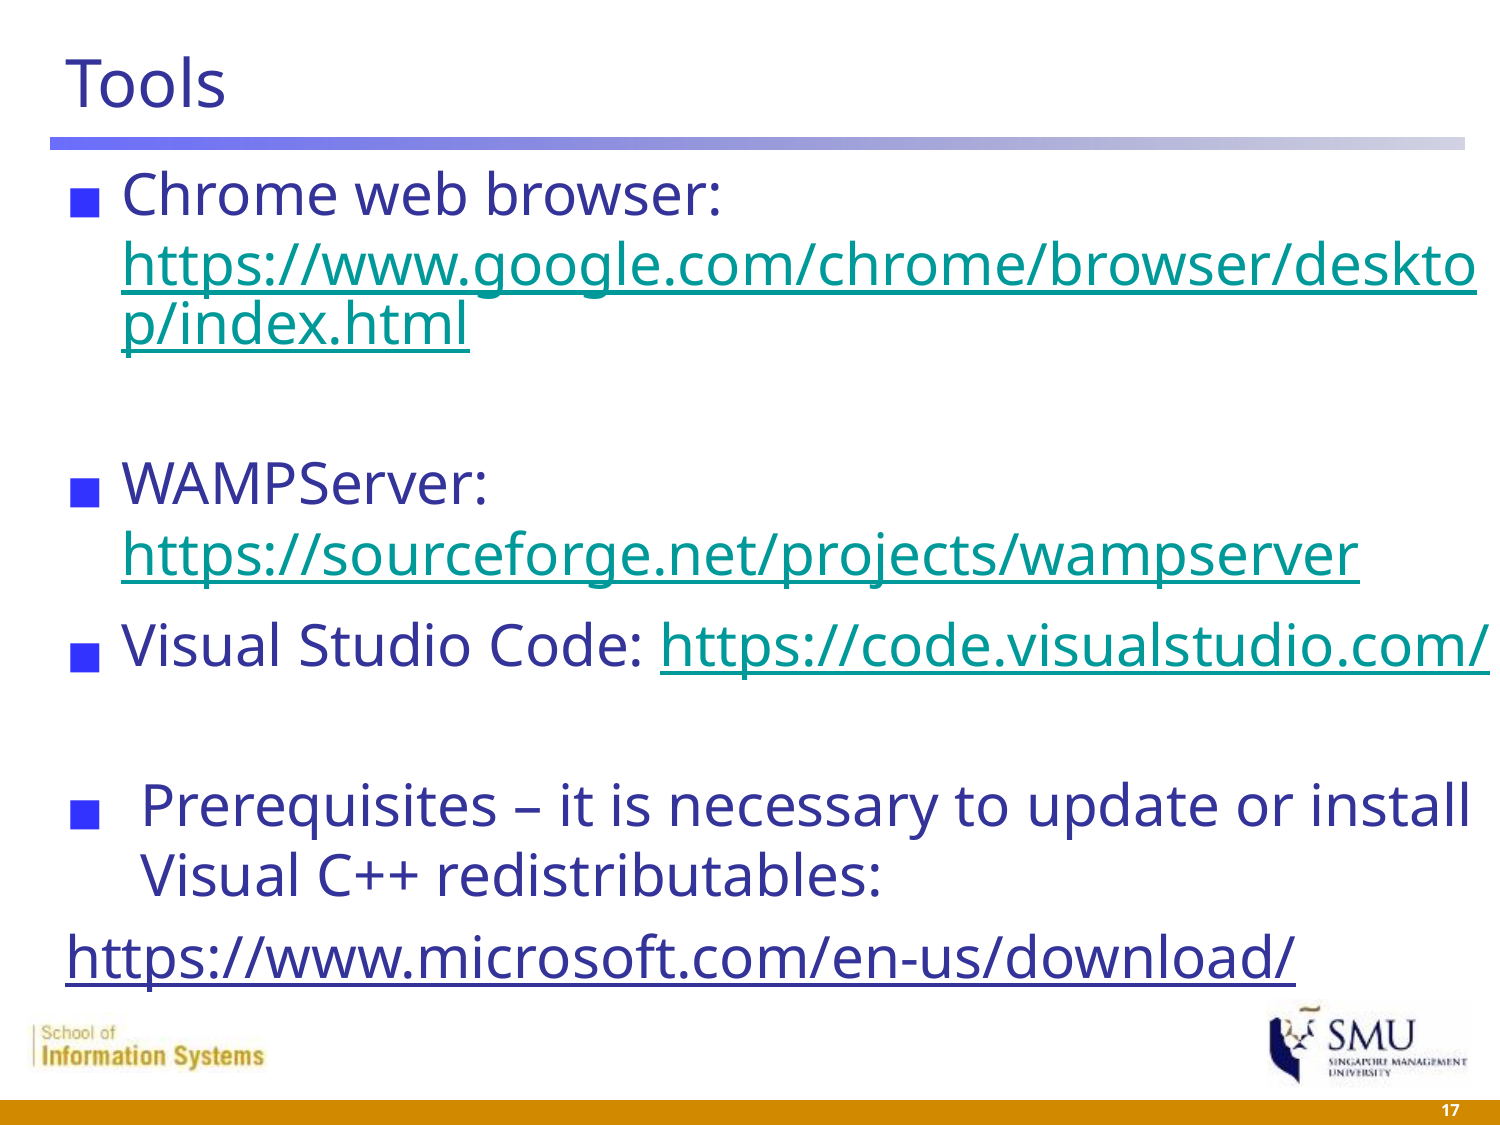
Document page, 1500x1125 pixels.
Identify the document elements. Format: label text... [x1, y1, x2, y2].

list Chrome web browser: https://www.google.com/chrome/browser/desktop/index.html WAMPServer: https://sourceforge.net/projects/wampserver Visual Studio Code: https://code.visualstudio.com/ Prerequisites – it is necessary to update or install Visual C++ redistributables: https://www.microsoft.com/en-us/download/ [50, 149, 1500, 1063]
picture [27, 1012, 268, 1073]
slide_number 17 [1262, 1072, 1475, 1123]
picture [1267, 1063, 1471, 1072]
title Tools [50, 24, 1463, 138]
